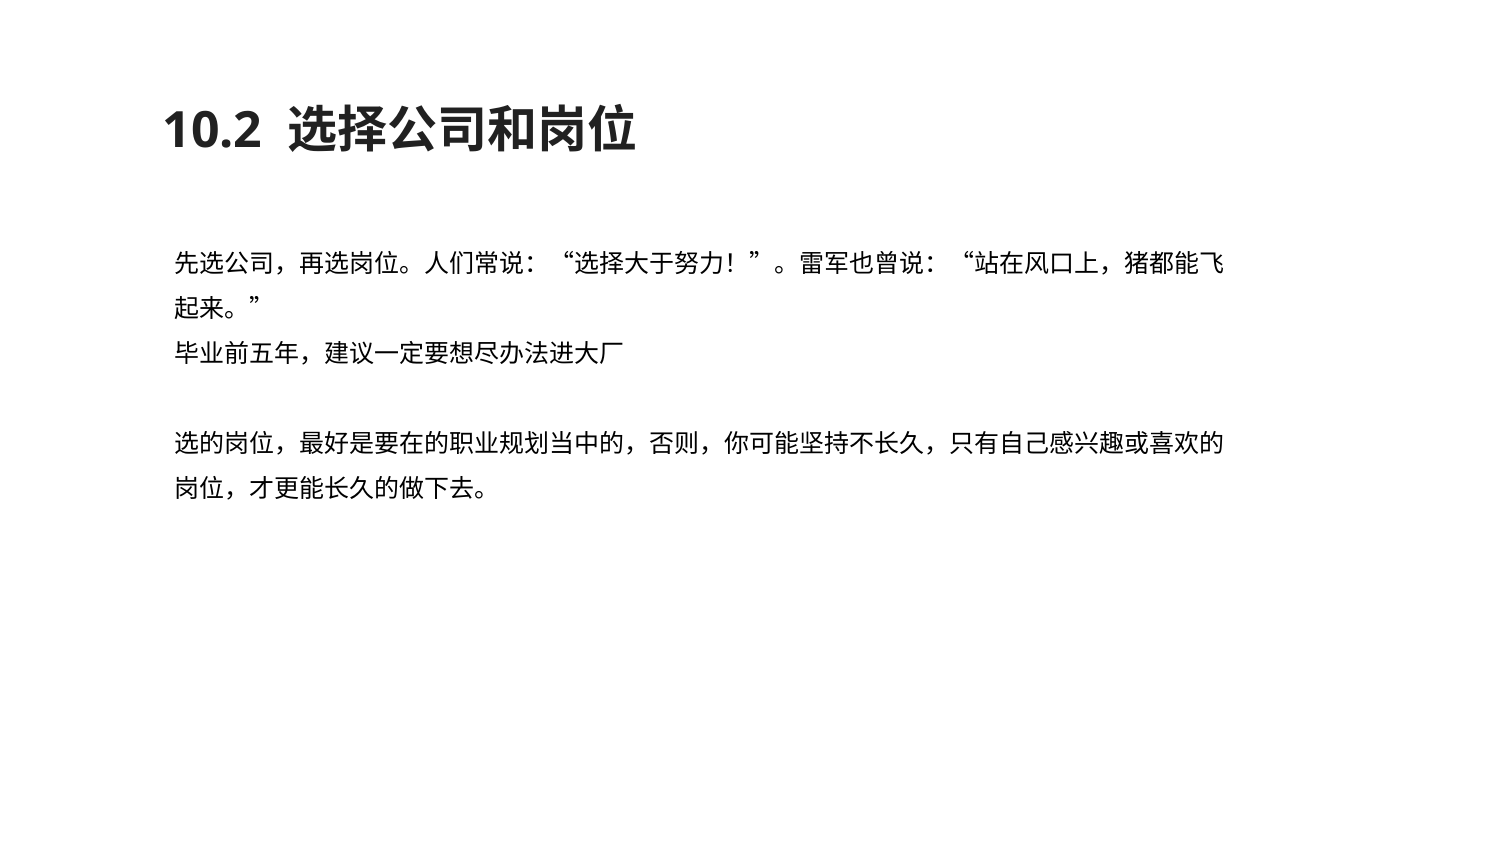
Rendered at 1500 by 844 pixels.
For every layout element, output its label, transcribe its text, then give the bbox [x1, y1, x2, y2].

text_box 10.2 选择公司和岗位 [147, 91, 1327, 165]
text_box 先选公司，再选岗位。人们常说：“选择大于努力！”。雷军也曾说：“站在风口上，猪都能飞起来。” 毕业前五年，建议一定要想尽办法进大厂 选的岗位，最好是要在的职业规划当中的，否则，你可能坚持不长久，只有自己感兴趣或喜欢的岗位，才更能长久的做下去。 [159, 225, 1242, 510]
